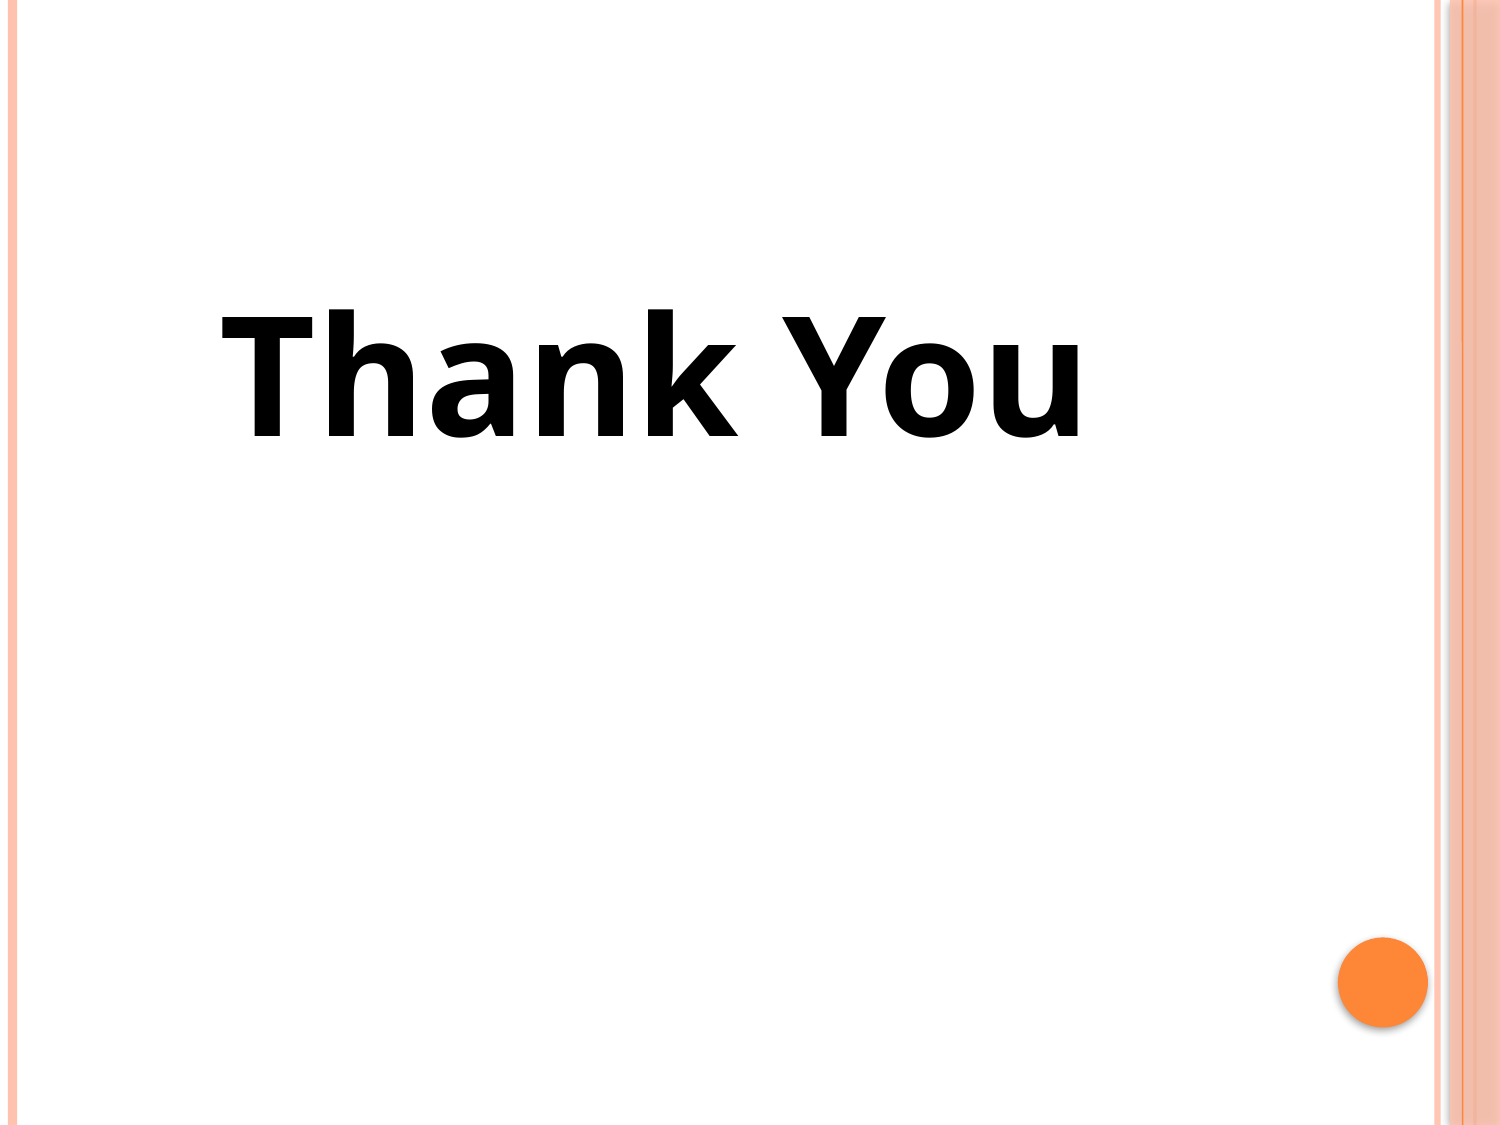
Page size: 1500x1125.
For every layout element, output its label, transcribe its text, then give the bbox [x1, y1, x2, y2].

list Thank You [75, 262, 1300, 1062]
